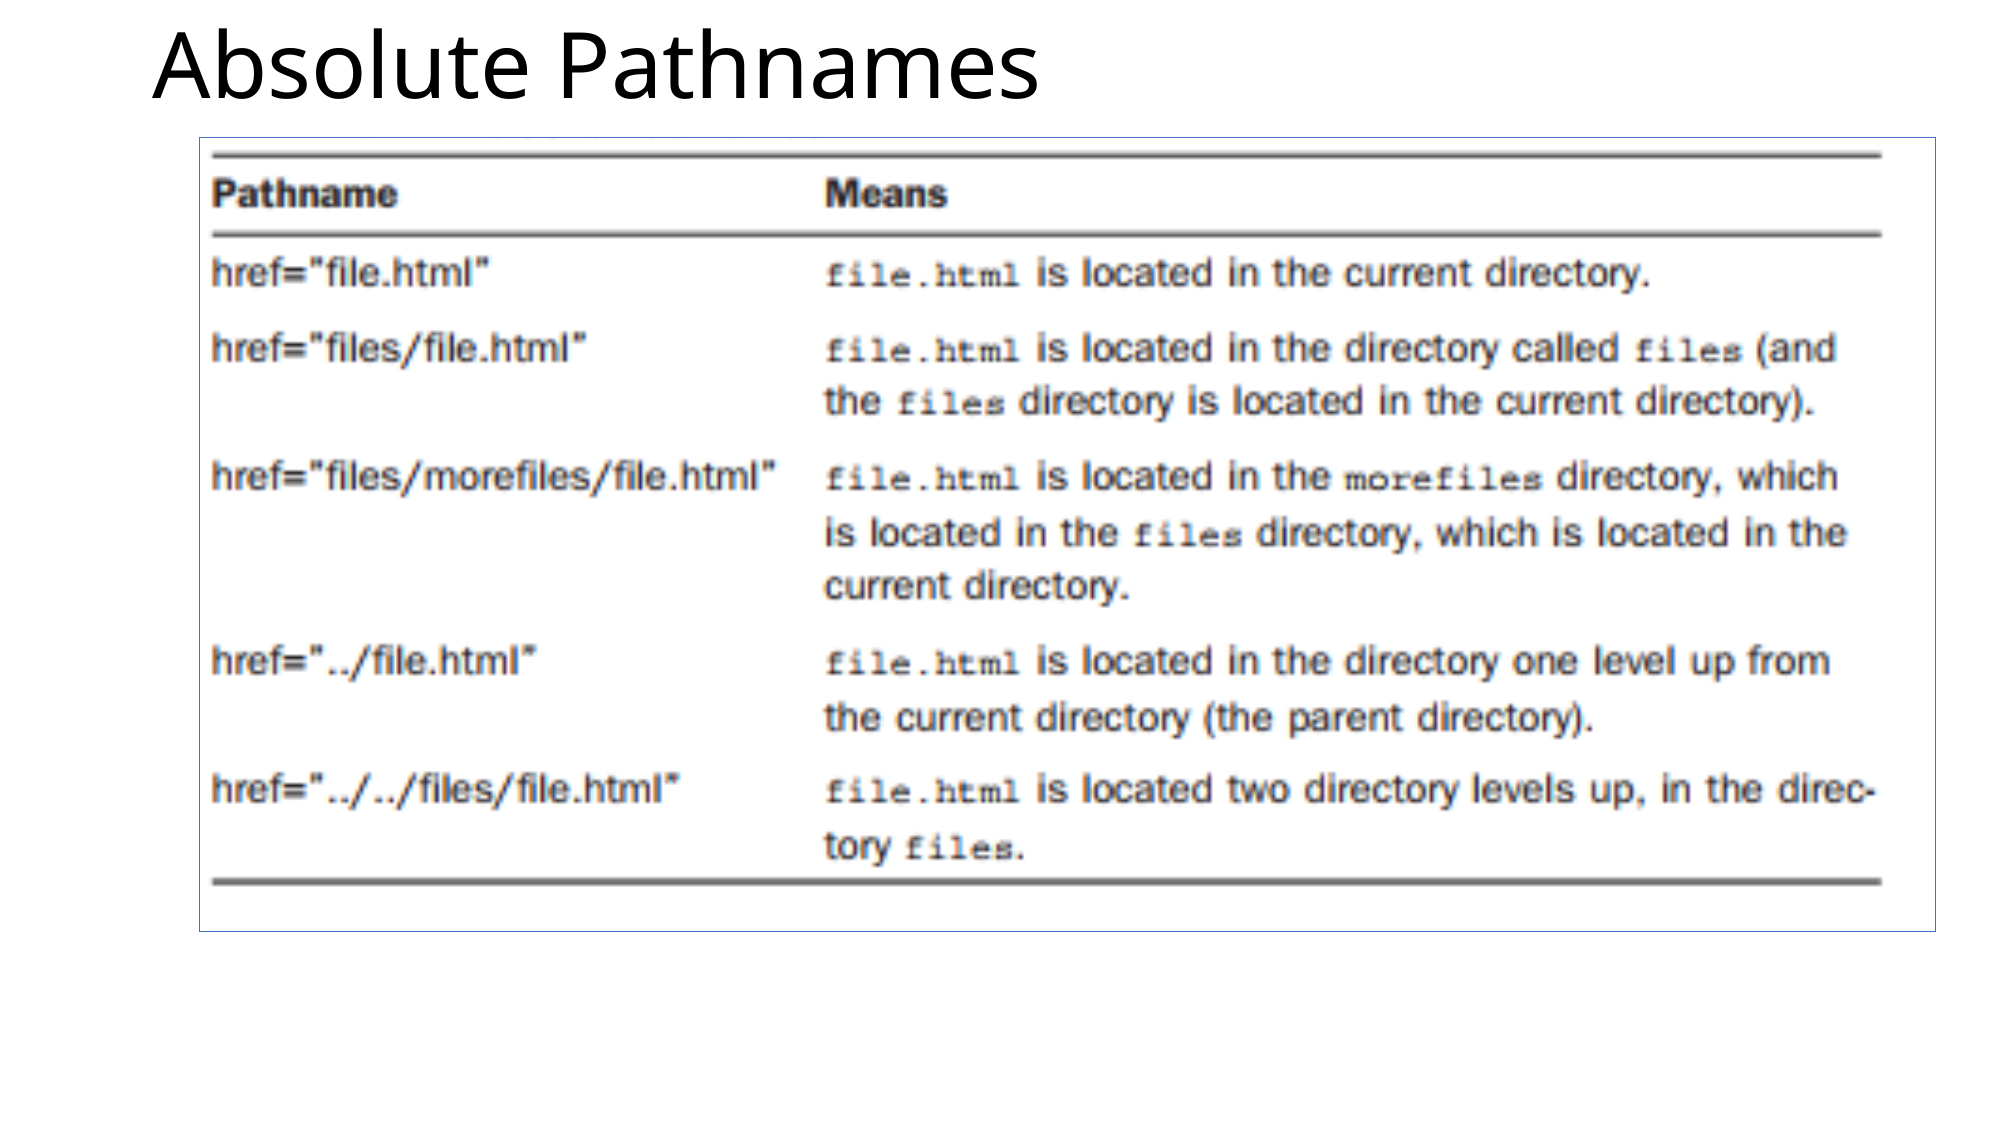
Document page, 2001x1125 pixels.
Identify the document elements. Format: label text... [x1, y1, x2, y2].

title Absolute Pathnames [137, 0, 1834, 138]
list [199, 136, 1936, 932]
